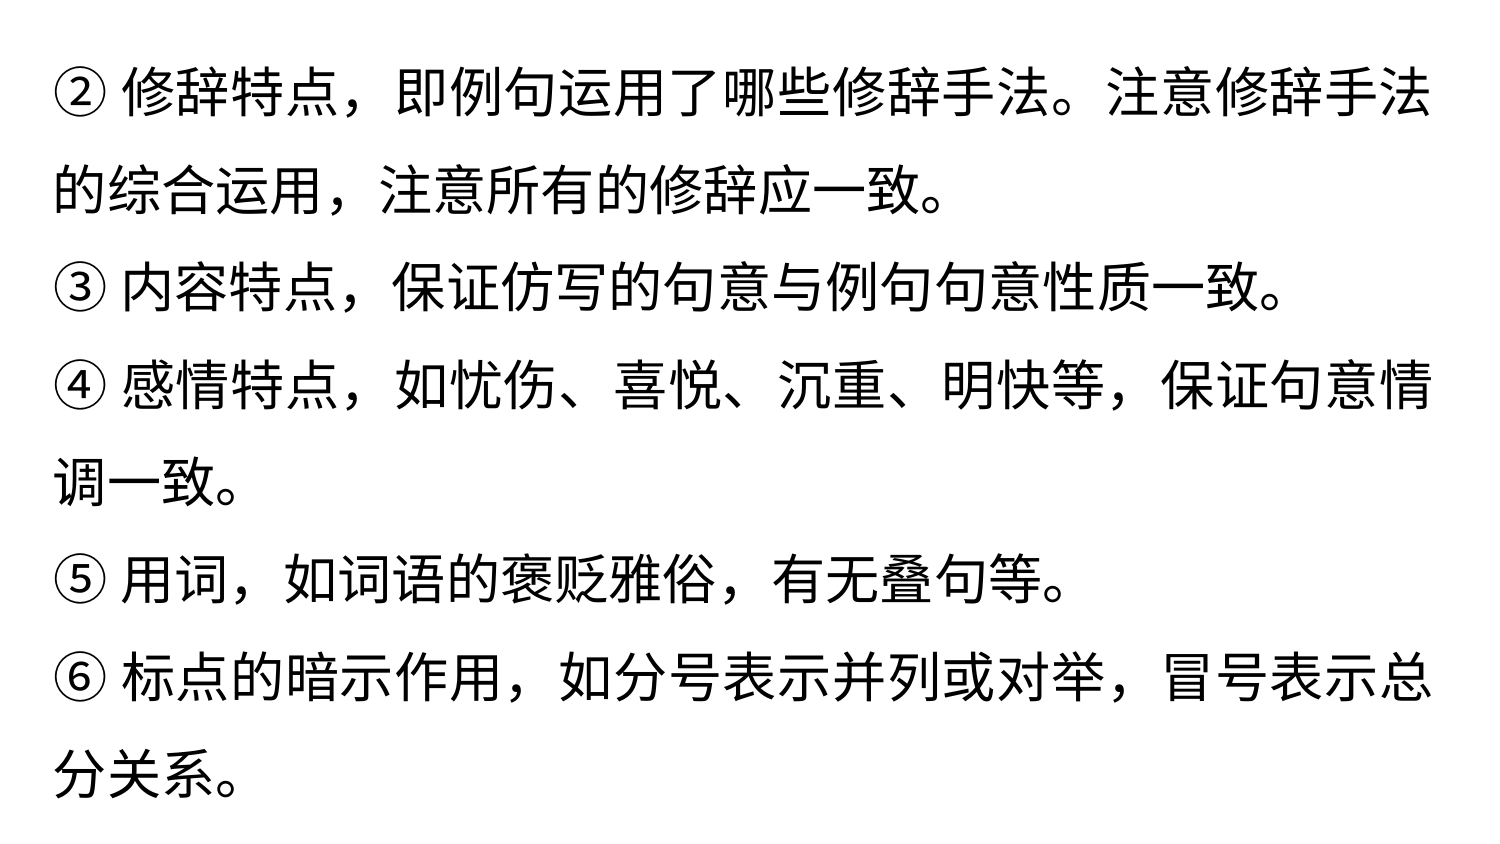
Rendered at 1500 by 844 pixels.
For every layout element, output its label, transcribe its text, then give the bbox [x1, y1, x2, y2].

text_box ②修辞特点，即例句运用了哪些修辞手法。注意修辞手法的综合运用，注意所有的修辞应一致。 ③内容特点，保证仿写的句意与例句句意性质一致。 ④感情特点，如忧伤、喜悦、沉重、明快等，保证句意情调一致。 ⑤用词，如词语的褒贬雅俗，有无叠句等。 ⑥标点的暗示作用，如分号表示并列或对举，冒号表示总分关系。 [38, 18, 1449, 813]
